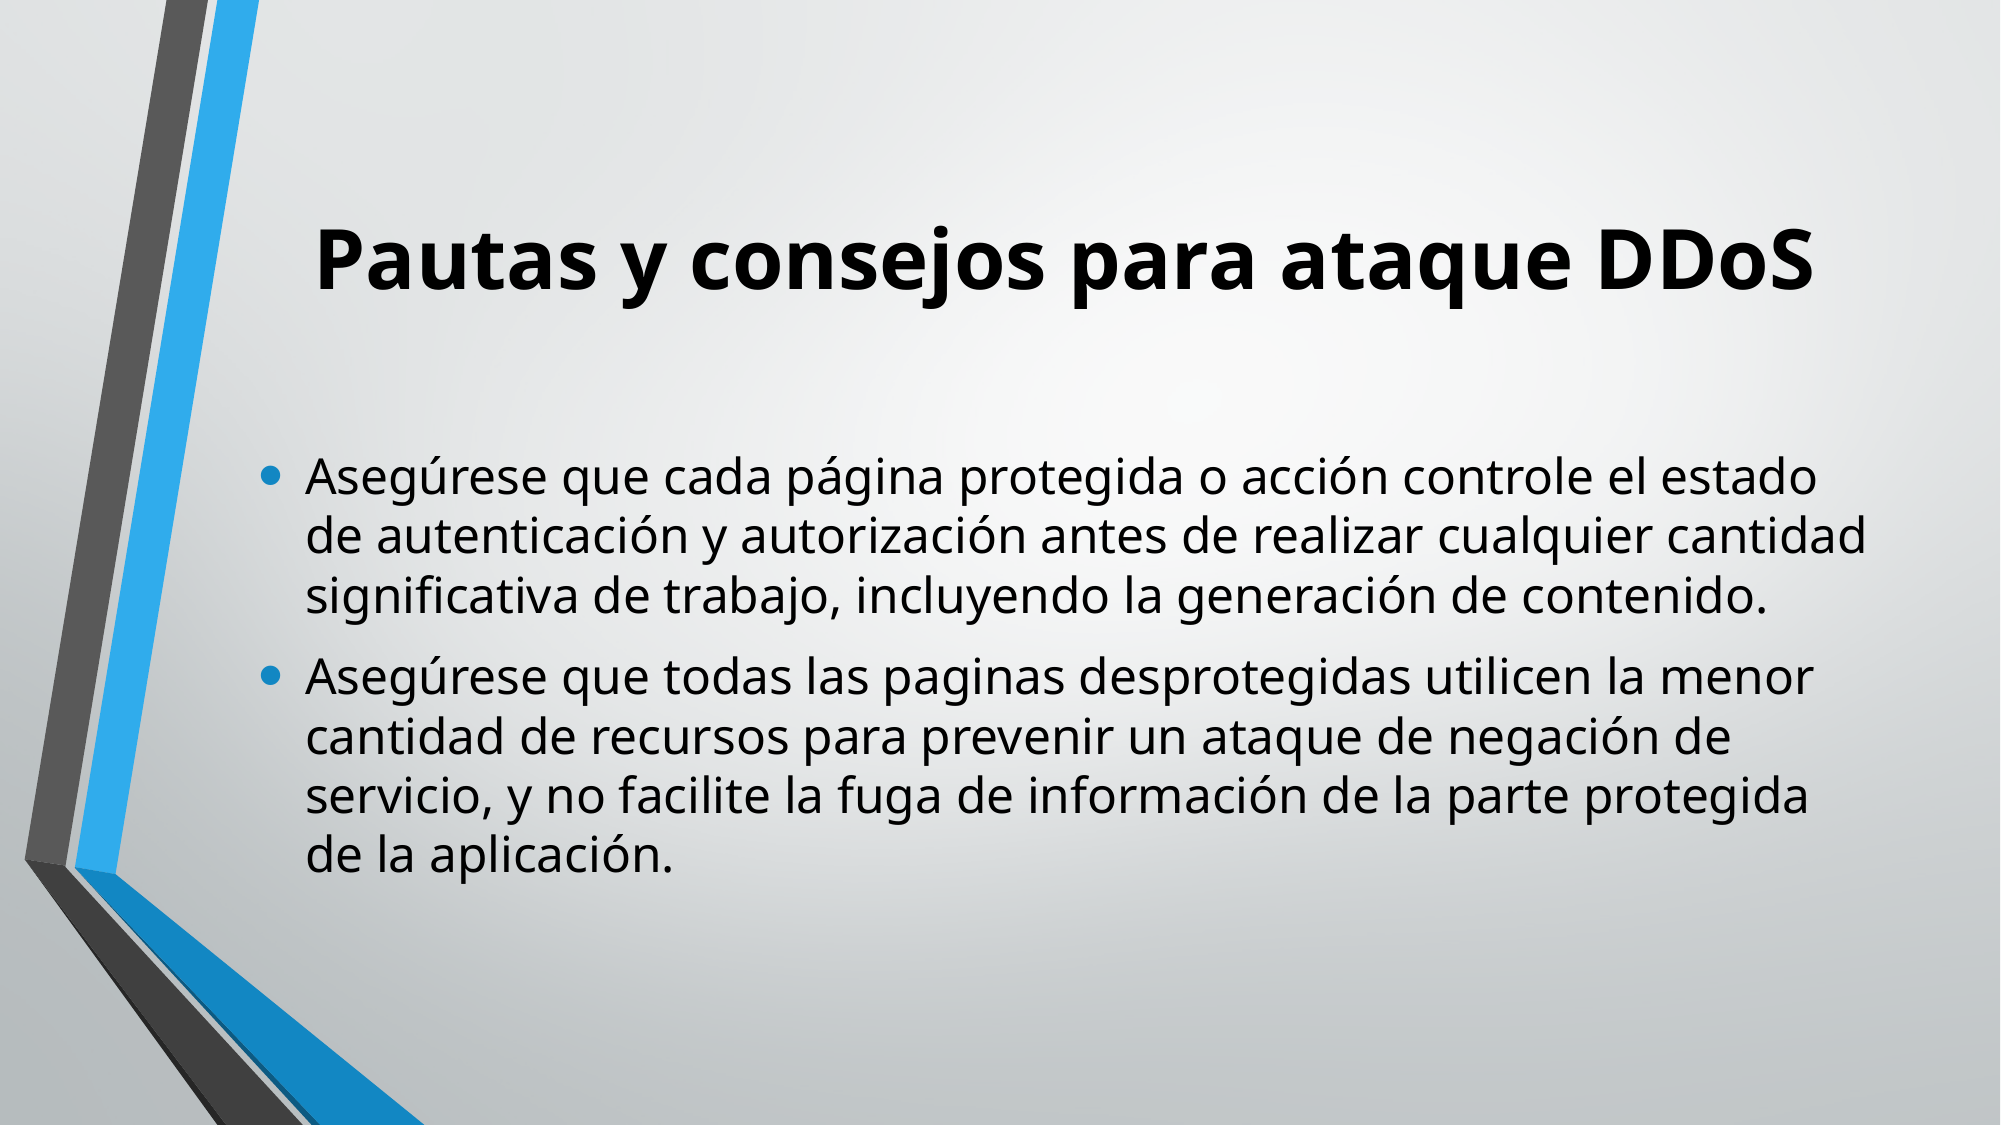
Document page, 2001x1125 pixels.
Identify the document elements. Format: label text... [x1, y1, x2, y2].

list Asegúrese que cada página protegida o acción controle el estado de autenticación y autorización antes de realizar cualquier cantidad significativa de trabajo, incluyendo la generación de contenido. Asegúrese que todas las paginas desprotegidas utilicen la menor cantidad de recursos para prevenir un ataque de negación de servicio, y no facilite la fuga de información de la parte protegida de la aplicación. [243, 437, 1887, 950]
title Pautas y consejos para ataque DDoS [243, 112, 1887, 400]
